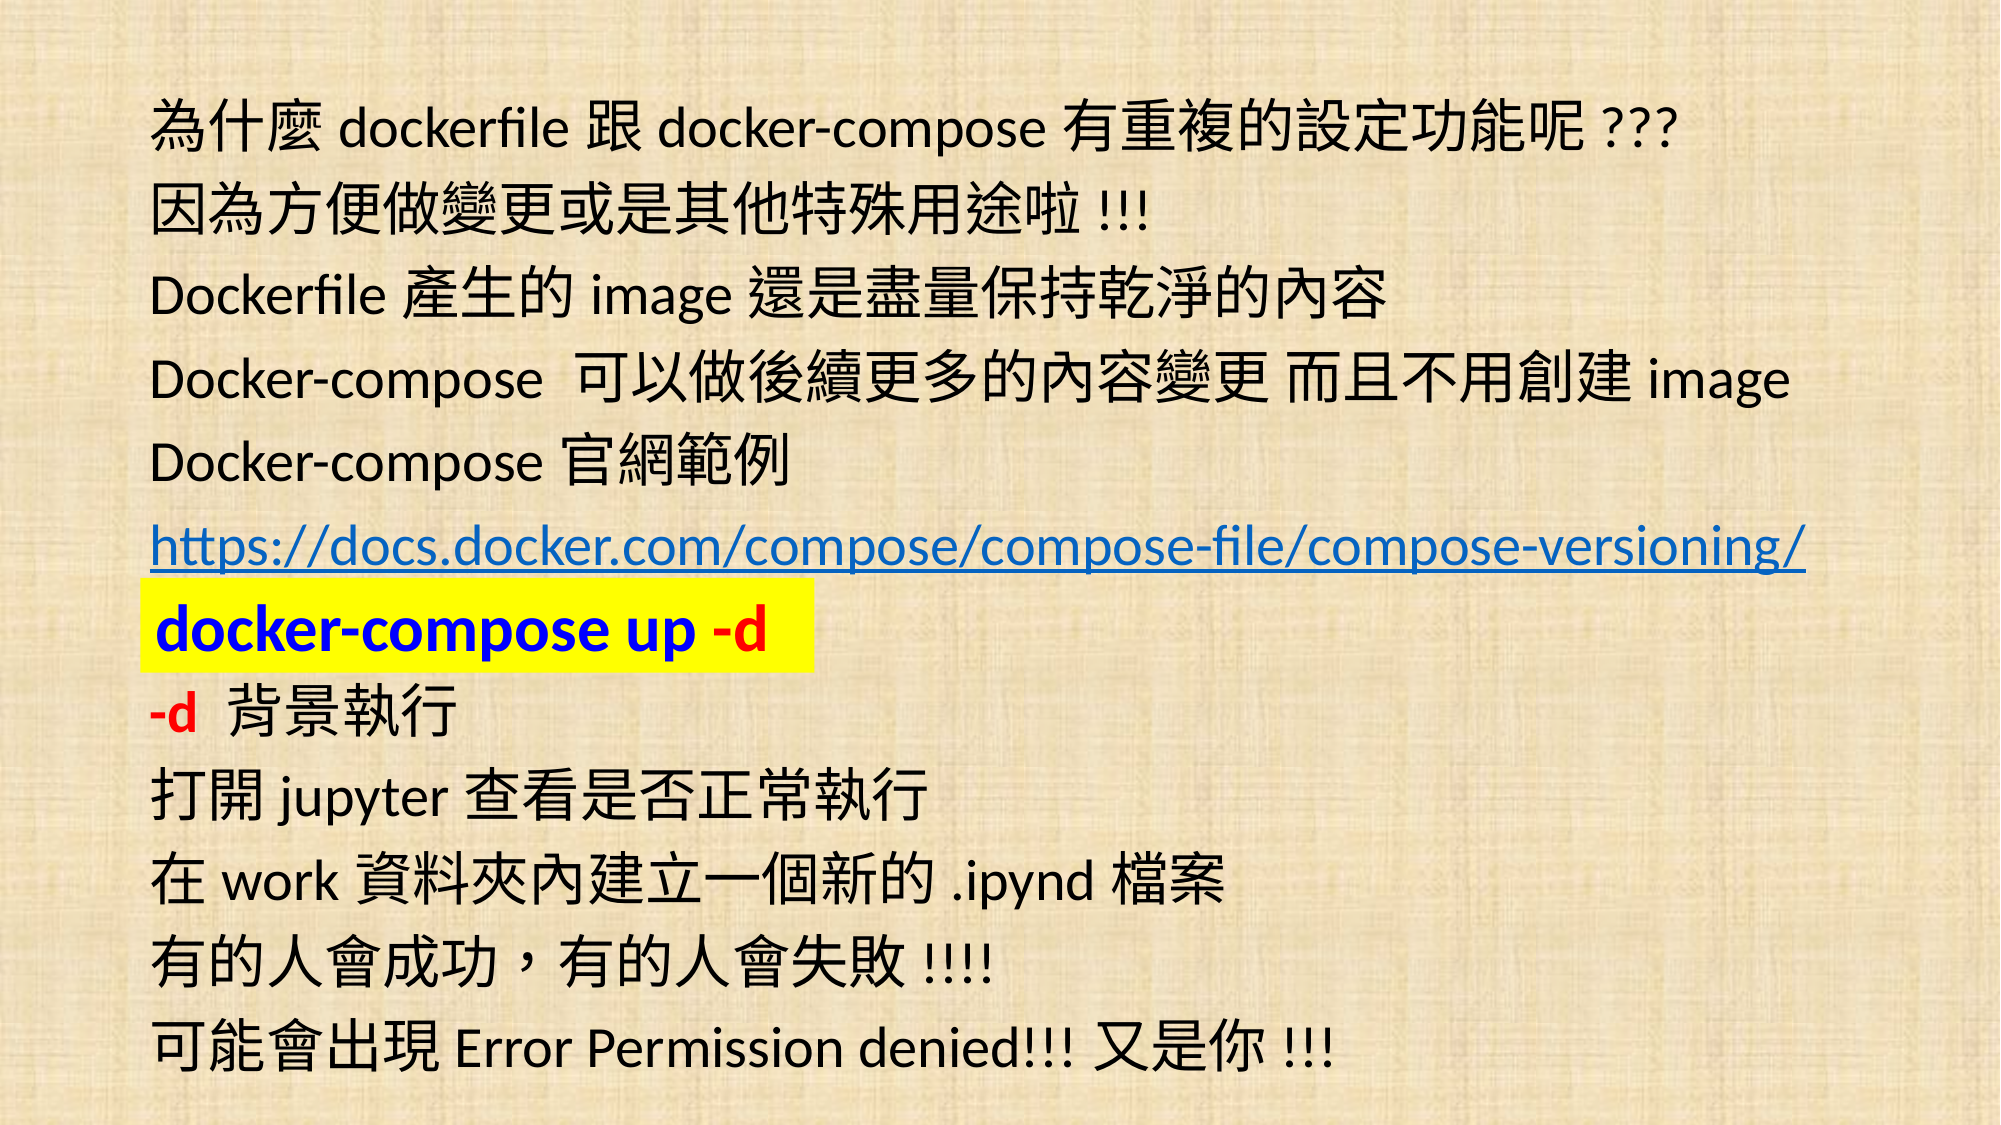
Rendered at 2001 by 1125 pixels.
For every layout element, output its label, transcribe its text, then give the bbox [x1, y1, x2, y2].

list 為什麼dockerfile跟docker-compose有重複的設定功能呢??? 因為方便做變更或是其他特殊用途啦!!! Dockerfile產生的image還是盡量保持乾淨的內容 Docker-compose 可以做後續更多的內容變更 而且不用創建image Docker-compose官網範例 https://docs.docker.com/compose/compose-file/compose-versioning/ -d 背景執行 打開jupyter查看是否正常執行 在work資料夾內建立一個新的.ipynd檔案 有的人會成功，有的人會失敗!!!! 可能會出現Error Permission denied!!!又是你!!! [134, 89, 1860, 1125]
